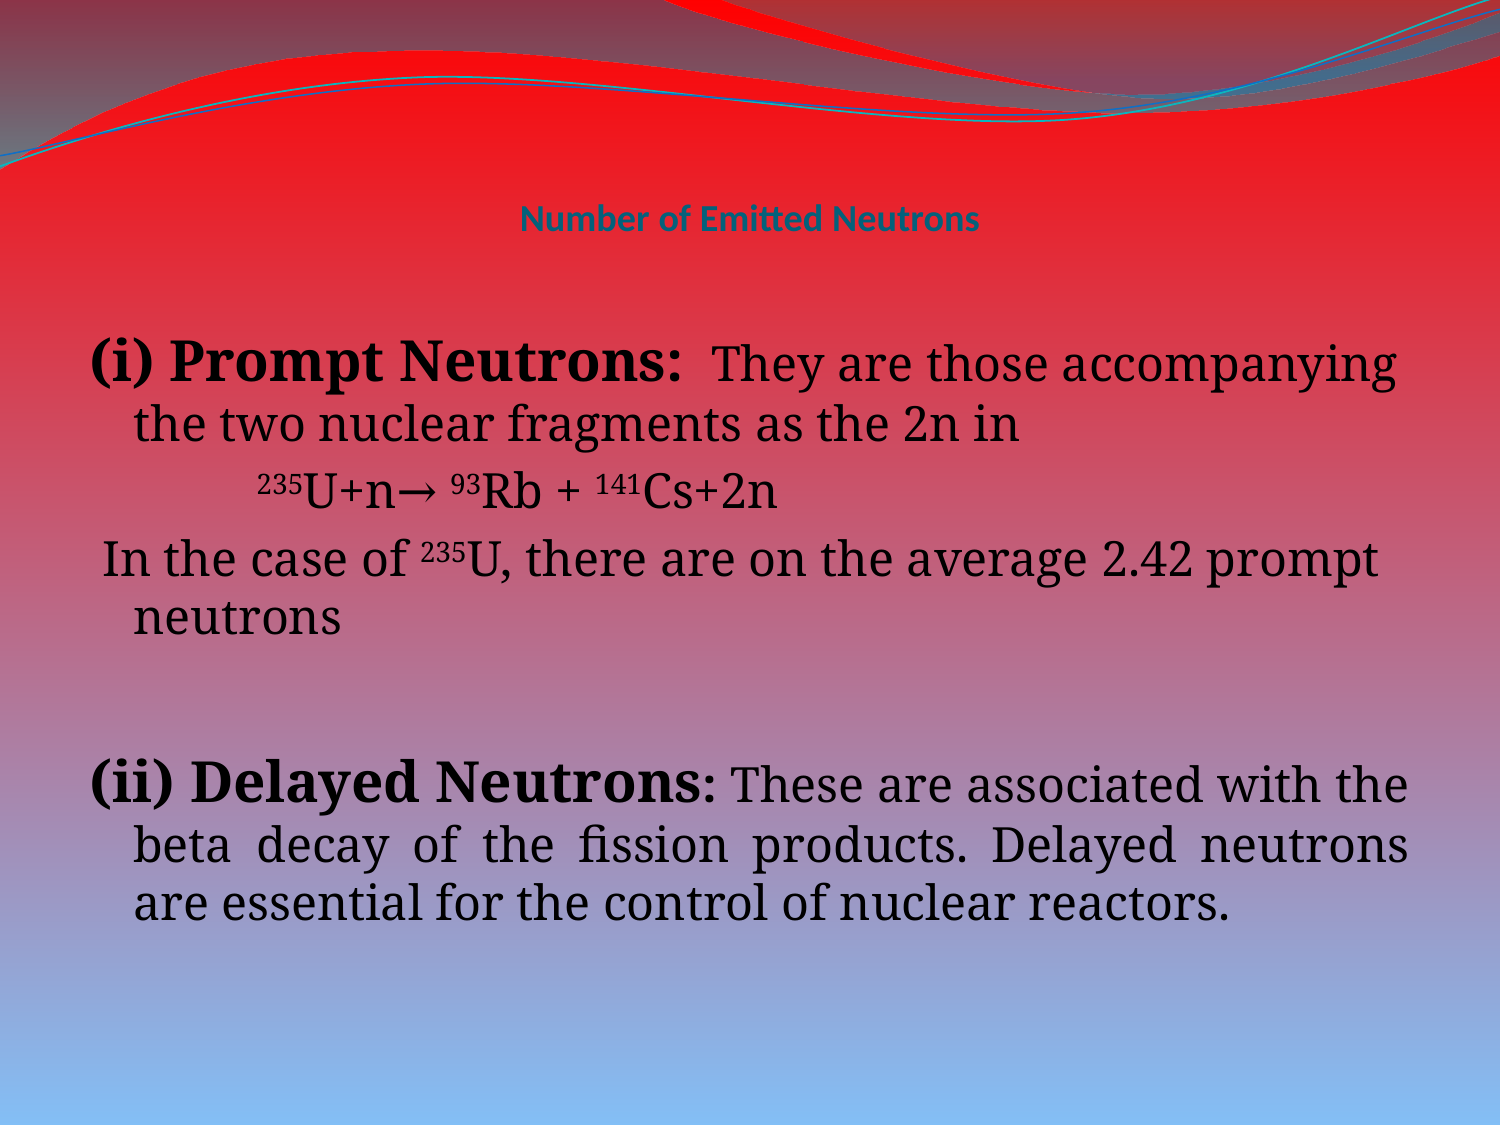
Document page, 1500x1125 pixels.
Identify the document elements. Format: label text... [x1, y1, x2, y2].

title Number of Emitted Neutrons [75, 115, 1425, 303]
list (i) Prompt Neutrons: They are those accompanying the two nuclear fragments as the 2n in 235U+n→ 93Rb + 141Cs+2n In the case of 235U, there are on the average 2.42 prompt neutrons (ii) Delayed Neutrons: These are associated with the beta decay of the fission products. Delayed neutrons are essential for the control of nuclear reactors. [75, 317, 1425, 1038]
